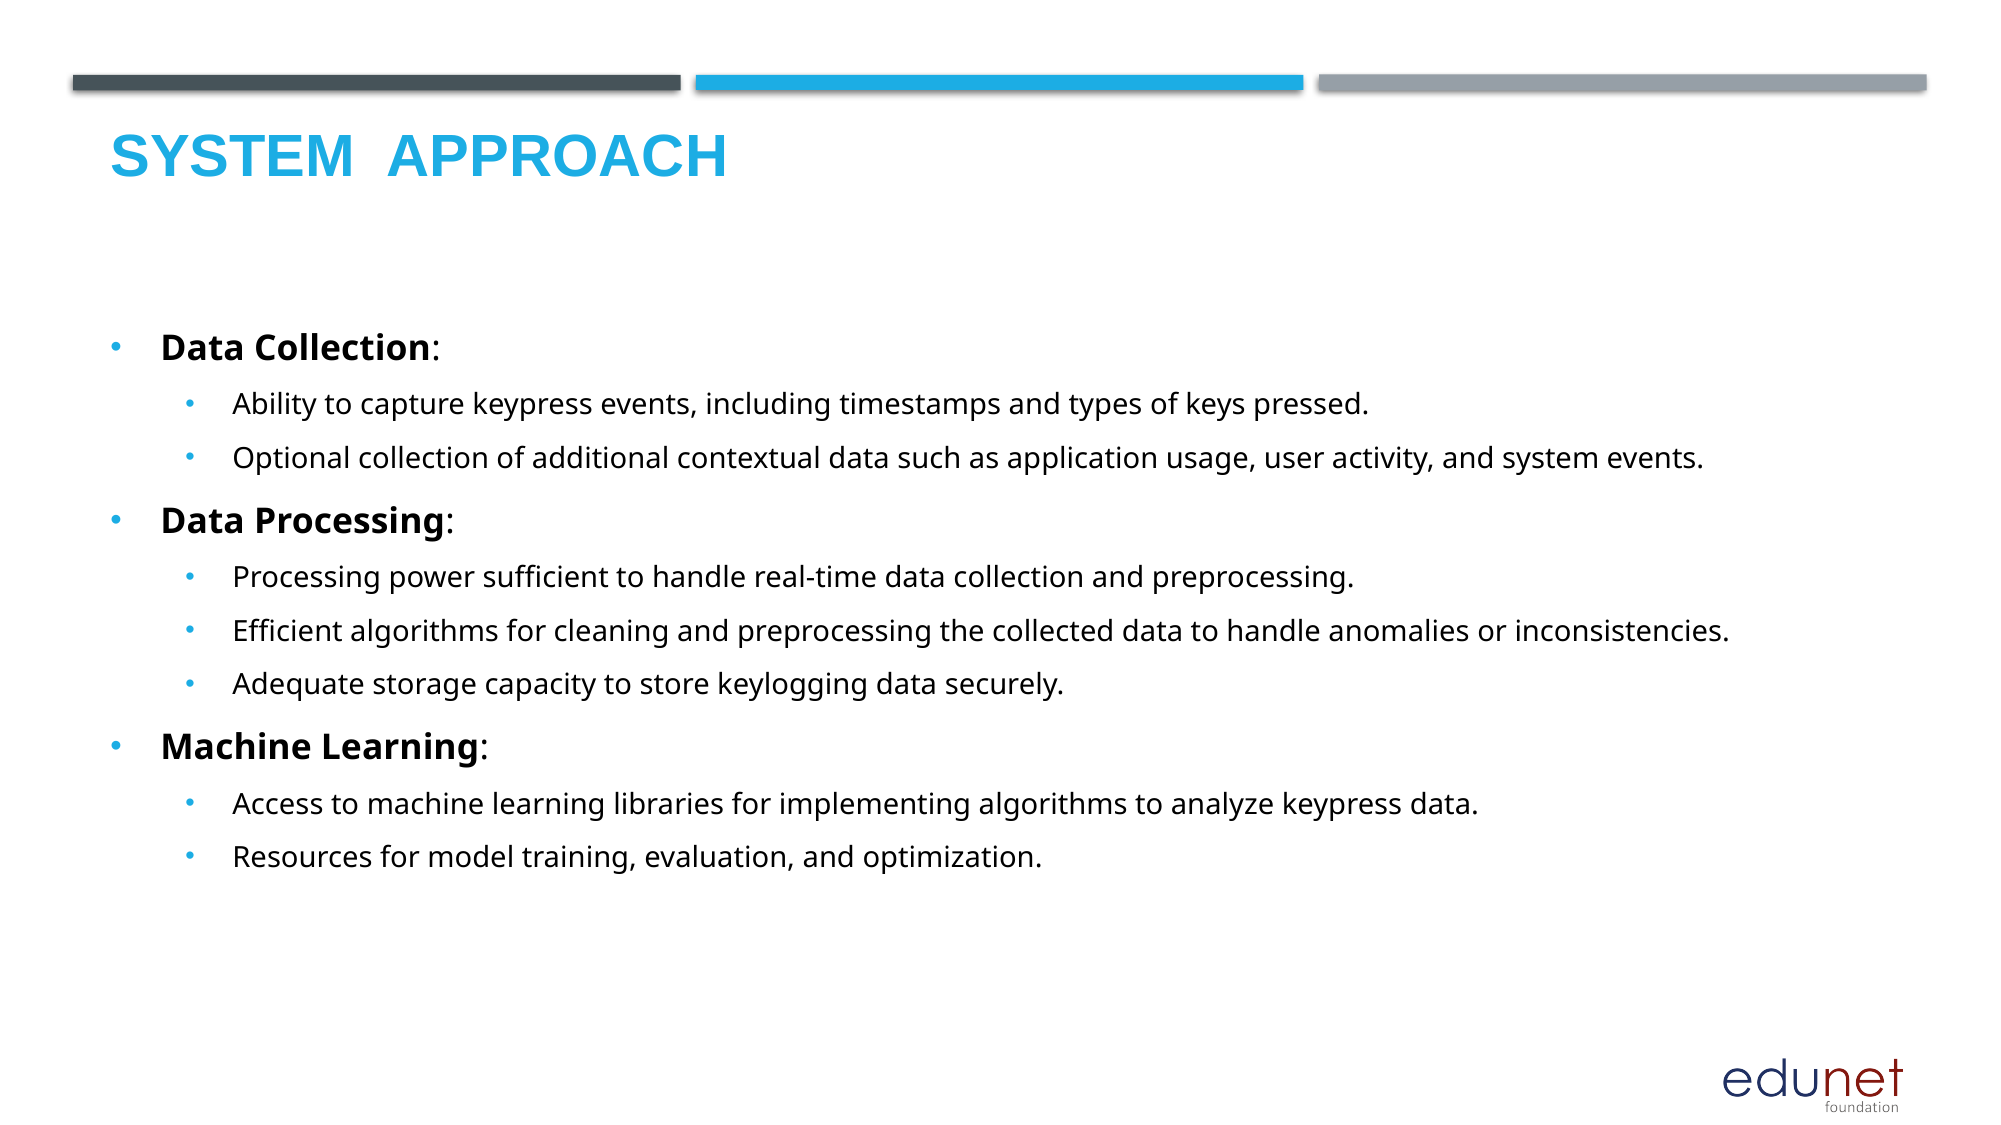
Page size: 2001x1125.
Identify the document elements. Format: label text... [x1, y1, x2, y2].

title System Approach [95, 108, 1905, 196]
picture [1719, 1056, 1905, 1116]
list Data Collection: Ability to capture keypress events, including timestamps and types of keys pressed. Optional collection of additional contextual data such as application usage, user activity, and system events. Data Processing: Processing power sufficient to handle real-time data collection and preprocessing. Efficient algorithms for cleaning and preprocessing the collected data to handle anomalies or inconsistencies. Adequate storage capacity to store keylogging data securely. Machine Learning: Access to machine learning libraries for implementing algorithms to analyze keypress data. Resources for model training, evaluation, and optimization. [95, 213, 1905, 981]
